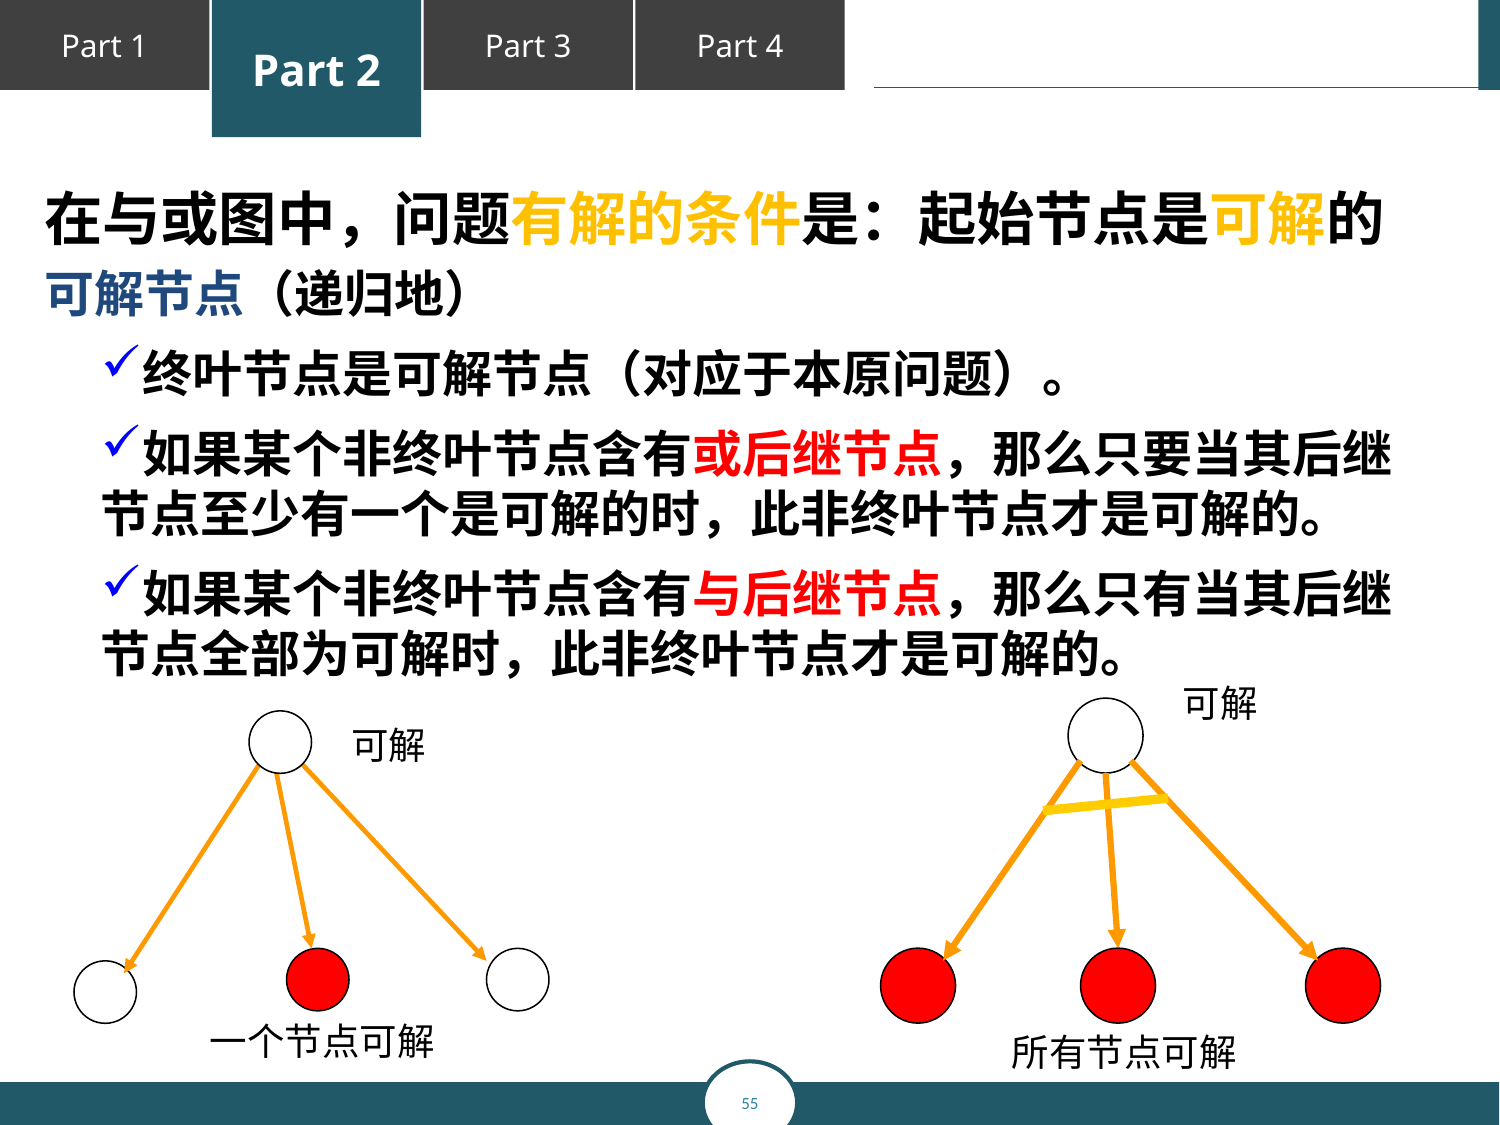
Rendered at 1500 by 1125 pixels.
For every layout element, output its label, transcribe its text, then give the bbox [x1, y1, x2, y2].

text_box [1166, 799, 1319, 961]
text_box [943, 811, 1047, 961]
text_box [1107, 805, 1124, 949]
text_box [276, 774, 316, 949]
text_box [302, 764, 487, 961]
text_box 所有节点可解 [996, 1021, 1447, 1081]
text_box [880, 948, 956, 1024]
text_box 一个节点可解 [194, 1010, 633, 1071]
list 在与或图中，问题有解的条件是：起始节点是可解的 可解节点（递归地） 终叶节点是可解节点（对应于本原问题）。 如果某个非终叶节点含有或后继节点，那么只要当其后继节点至少有一个是可解的时，此非终叶节点才是可解的。 如果某个非终叶节点含有与后继节点，那么只有当其后继节点全部为可解时，此非终叶节点才是可解的。 [29, 130, 1447, 690]
text_box [1068, 698, 1144, 774]
text_box [1080, 948, 1156, 1021]
text_box 可解 [336, 714, 487, 775]
text_box [286, 948, 350, 1010]
text_box [73, 960, 137, 1024]
text_box [249, 710, 312, 774]
text_box 可解 [1168, 673, 1331, 733]
text_box [124, 765, 259, 974]
text_box [486, 948, 549, 1010]
text_box [1305, 948, 1381, 1021]
